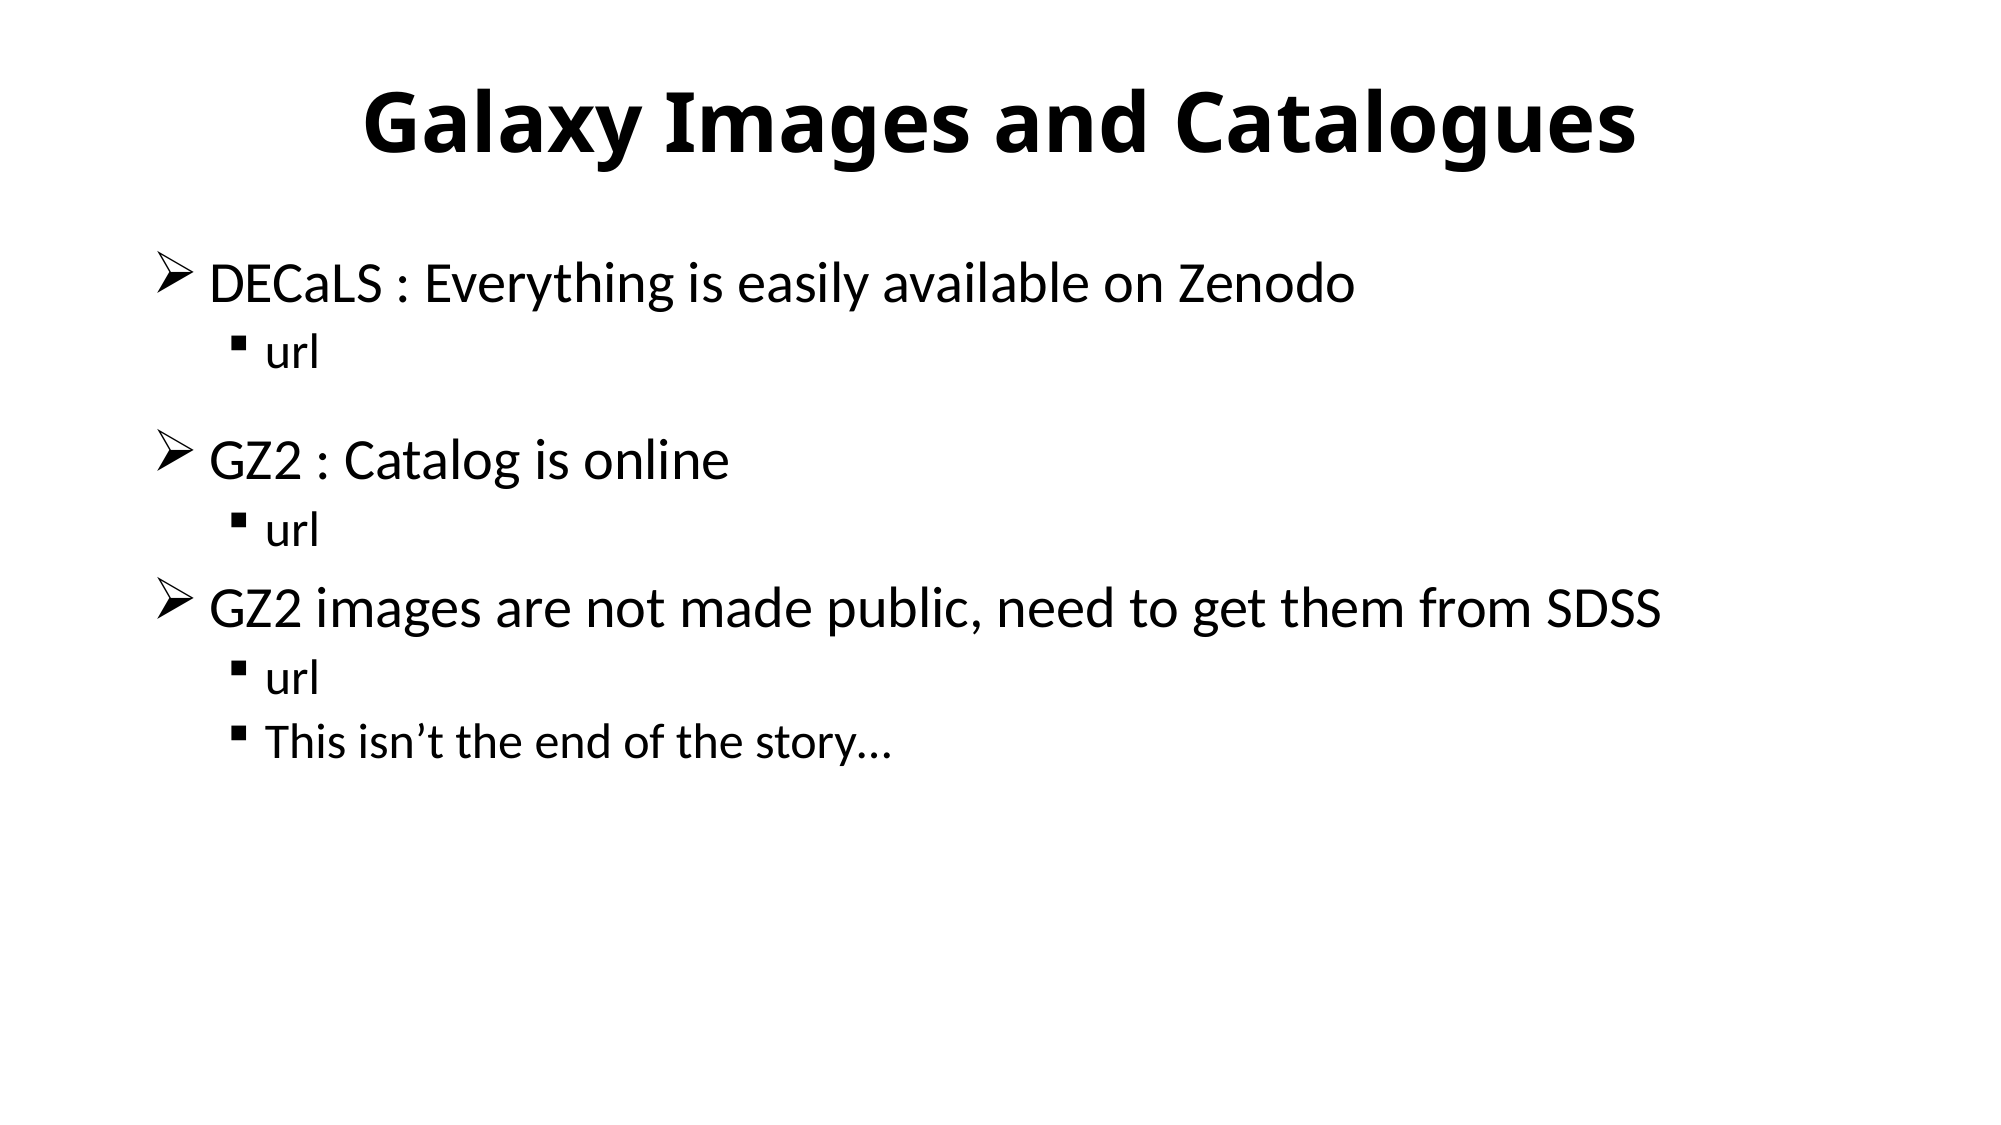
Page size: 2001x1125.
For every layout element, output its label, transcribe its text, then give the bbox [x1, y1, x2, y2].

list DECaLS : Everything is easily available on Zenodo url GZ2 : Catalog is online url GZ2 images are not made public, need to get them from SDSS url This isn’t the end of the story… [137, 244, 1863, 1014]
title Galaxy Images and Catalogues [137, 59, 1863, 193]
